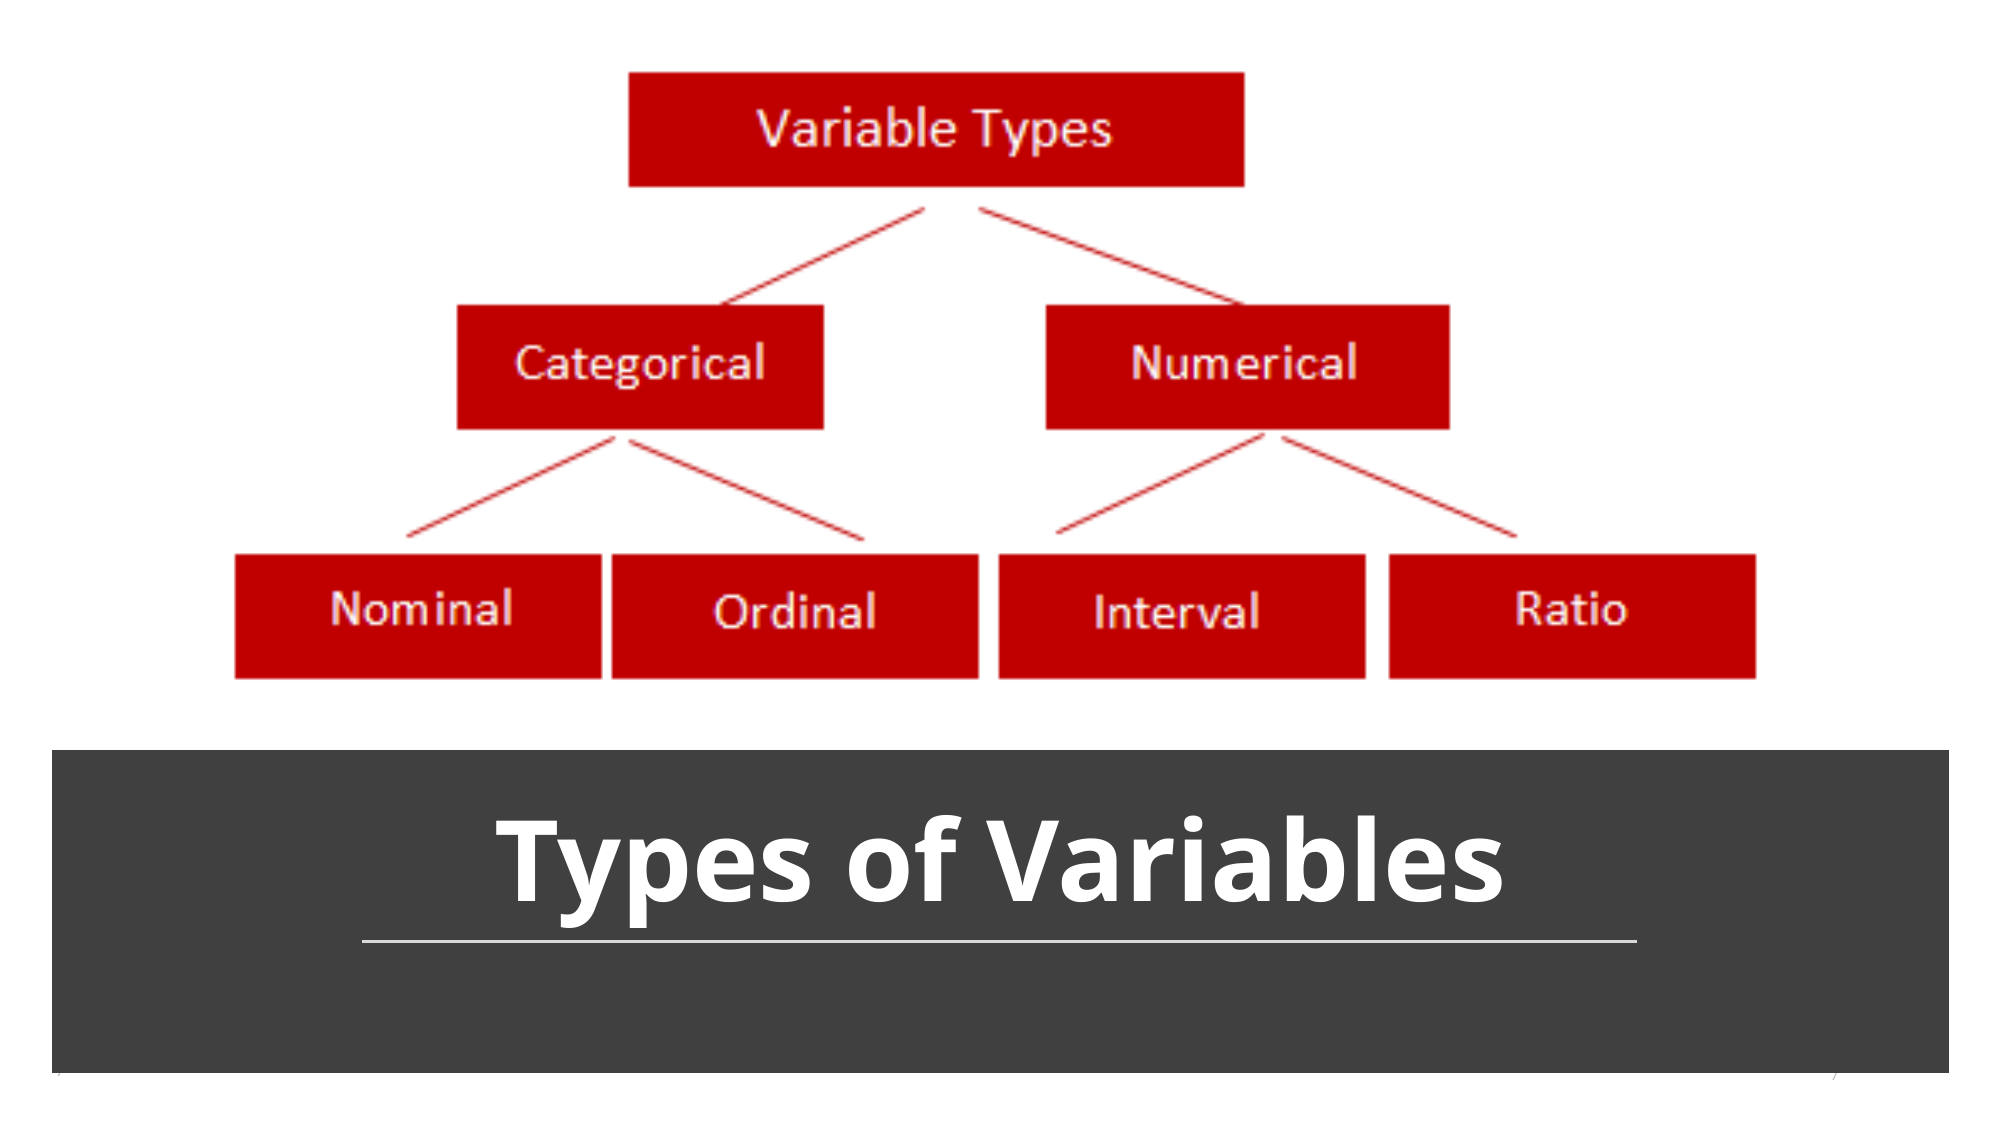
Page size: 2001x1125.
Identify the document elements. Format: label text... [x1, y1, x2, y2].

text_box [61, 759, 1939, 1064]
picture [142, 50, 1848, 707]
text_box Types of Variables [86, 780, 1914, 933]
